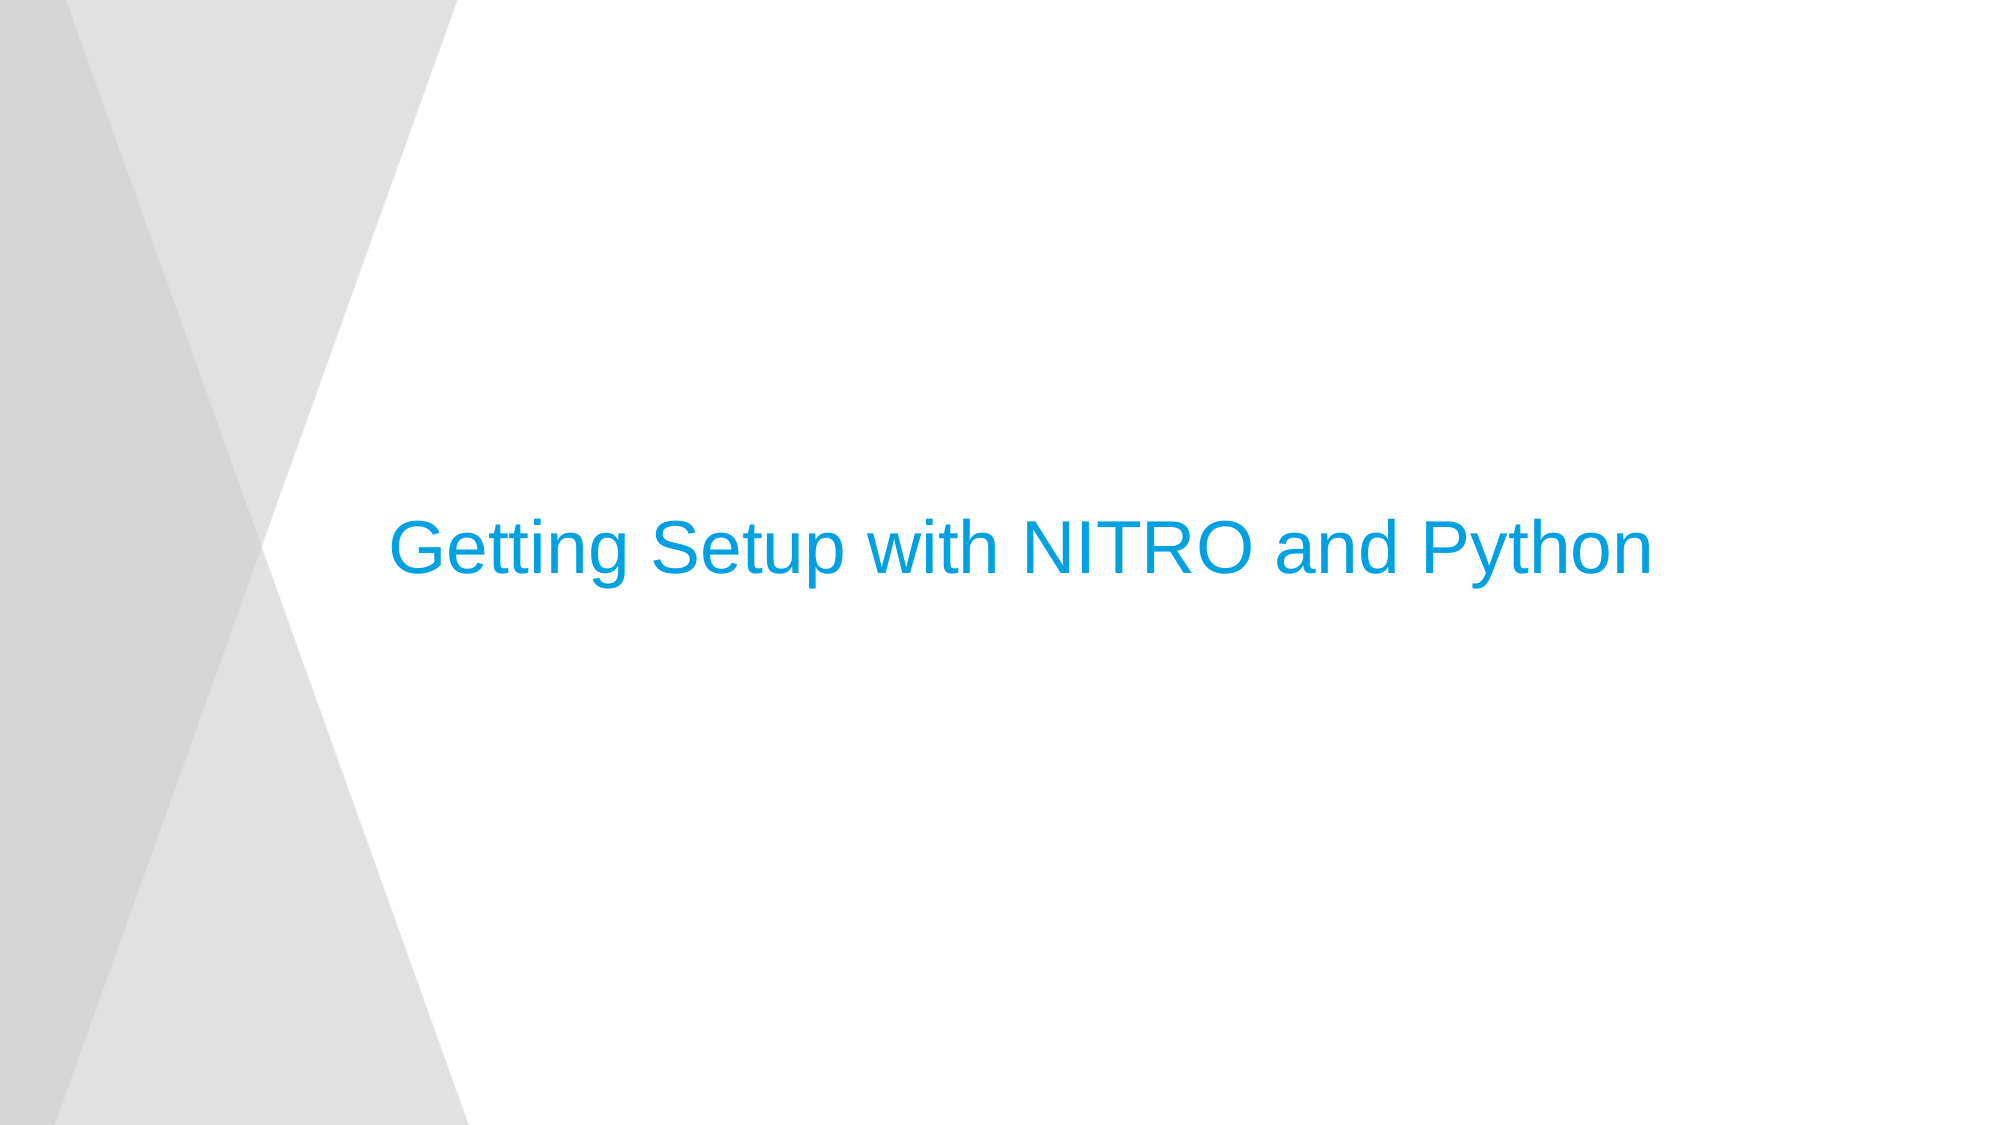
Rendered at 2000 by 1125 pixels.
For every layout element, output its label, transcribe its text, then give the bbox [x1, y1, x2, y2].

picture [0, 0, 2000, 1125]
title Getting Setup with NITRO and Python [373, 474, 1931, 637]
